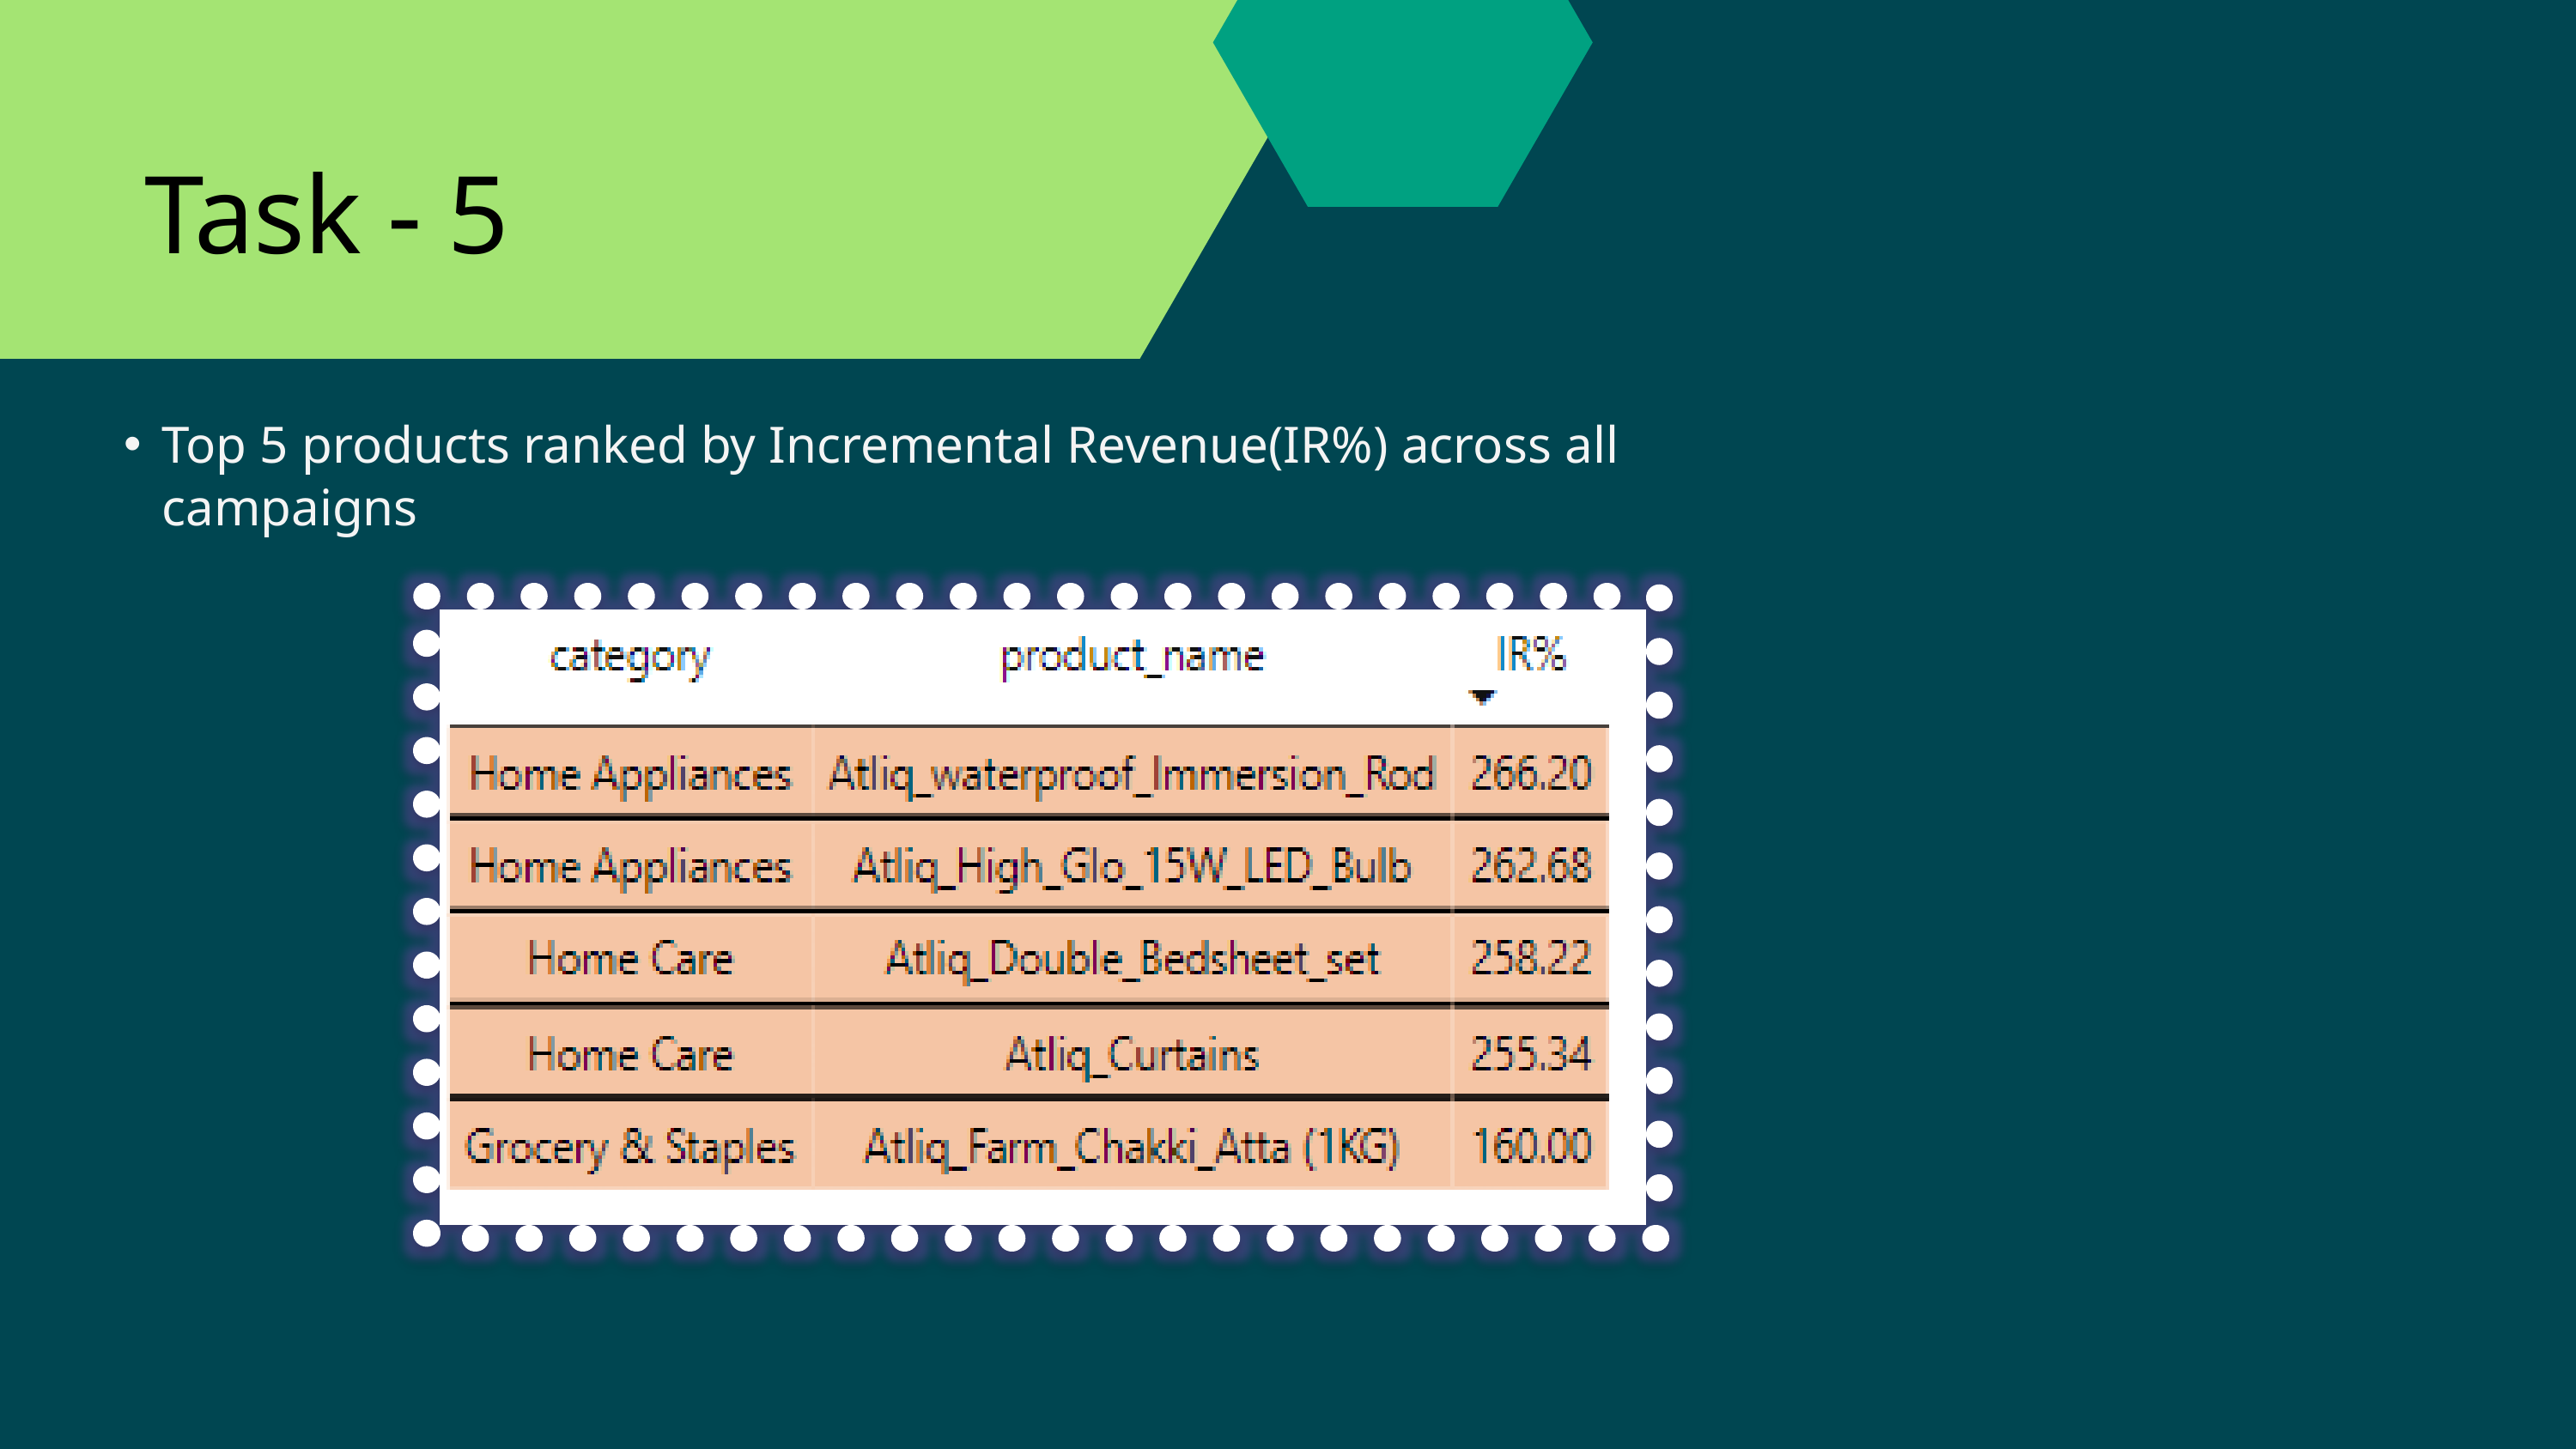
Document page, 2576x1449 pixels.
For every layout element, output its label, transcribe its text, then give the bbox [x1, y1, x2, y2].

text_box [0, 0, 1394, 360]
text_box Top 5 products ranked by Incremental Revenue(IR%) across all campaigns [85, 410, 1846, 537]
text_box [1212, 0, 1594, 208]
picture [440, 609, 1646, 1225]
